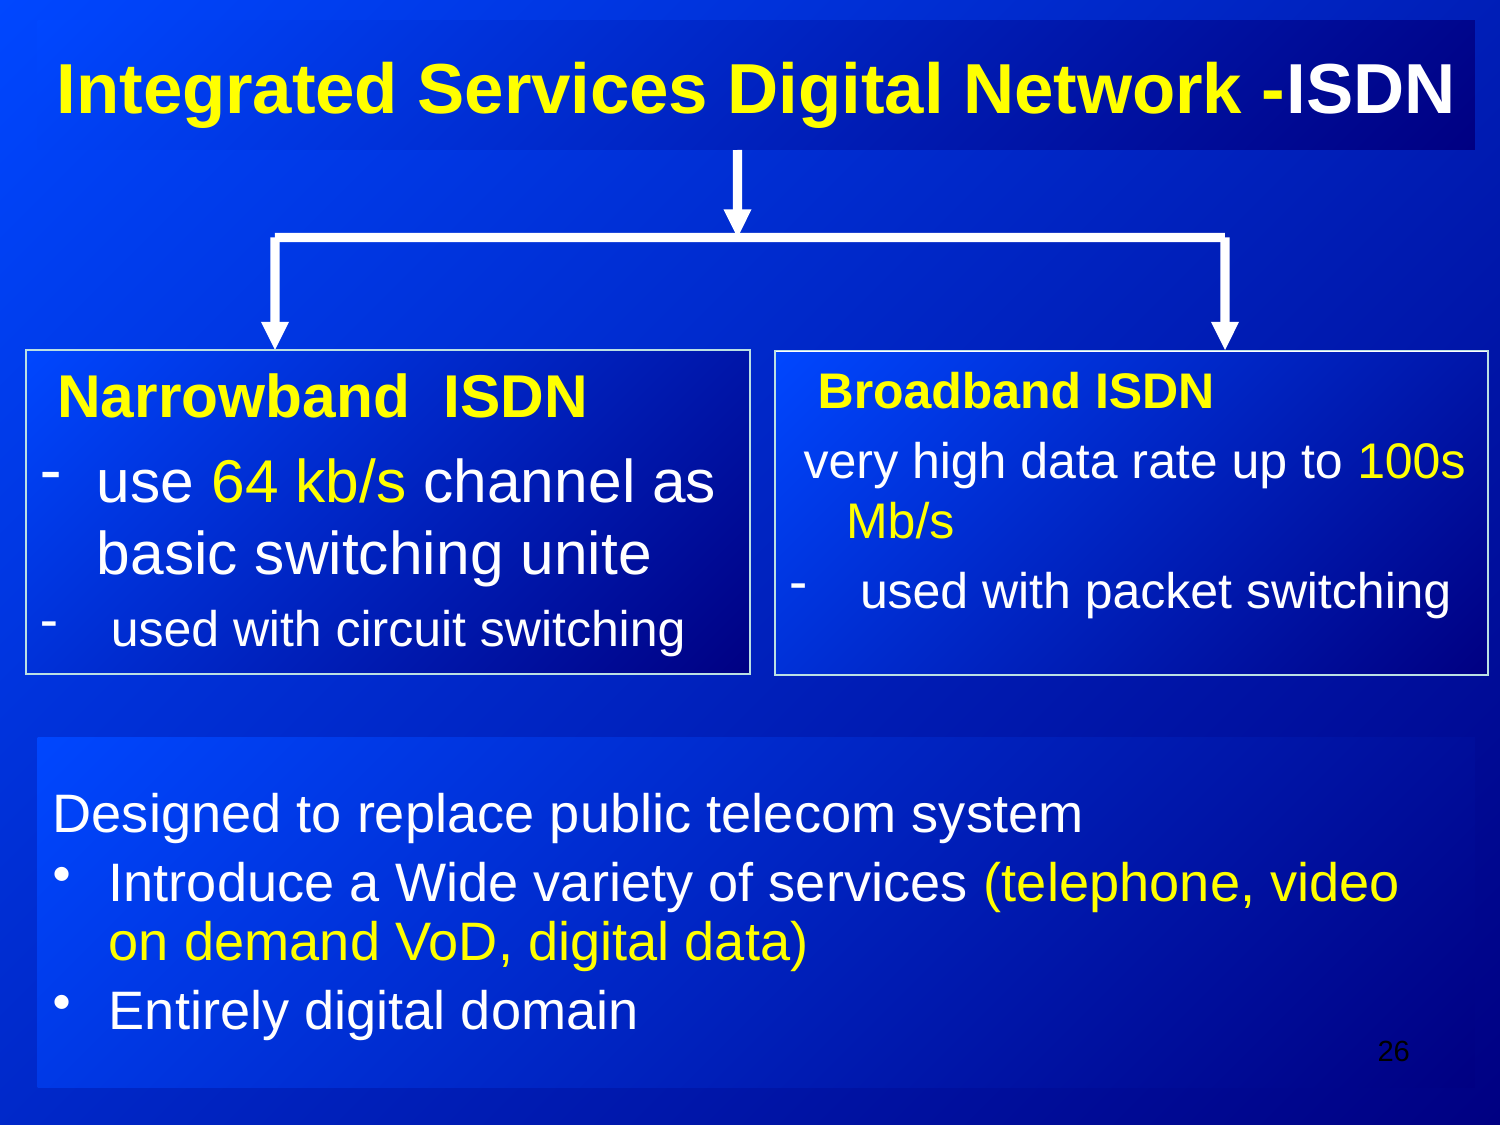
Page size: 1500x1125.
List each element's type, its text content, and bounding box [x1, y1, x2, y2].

list Designed to replace public telecom system Introduce a Wide variety of services (telephone, video on demand VoD, digital data) Entirely digital domain [37, 737, 1476, 1088]
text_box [25, 349, 1489, 676]
slide_number 26 [1074, 1024, 1426, 1103]
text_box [274, 149, 1226, 348]
title Integrated Services Digital Network -ISDN [37, 19, 1476, 151]
